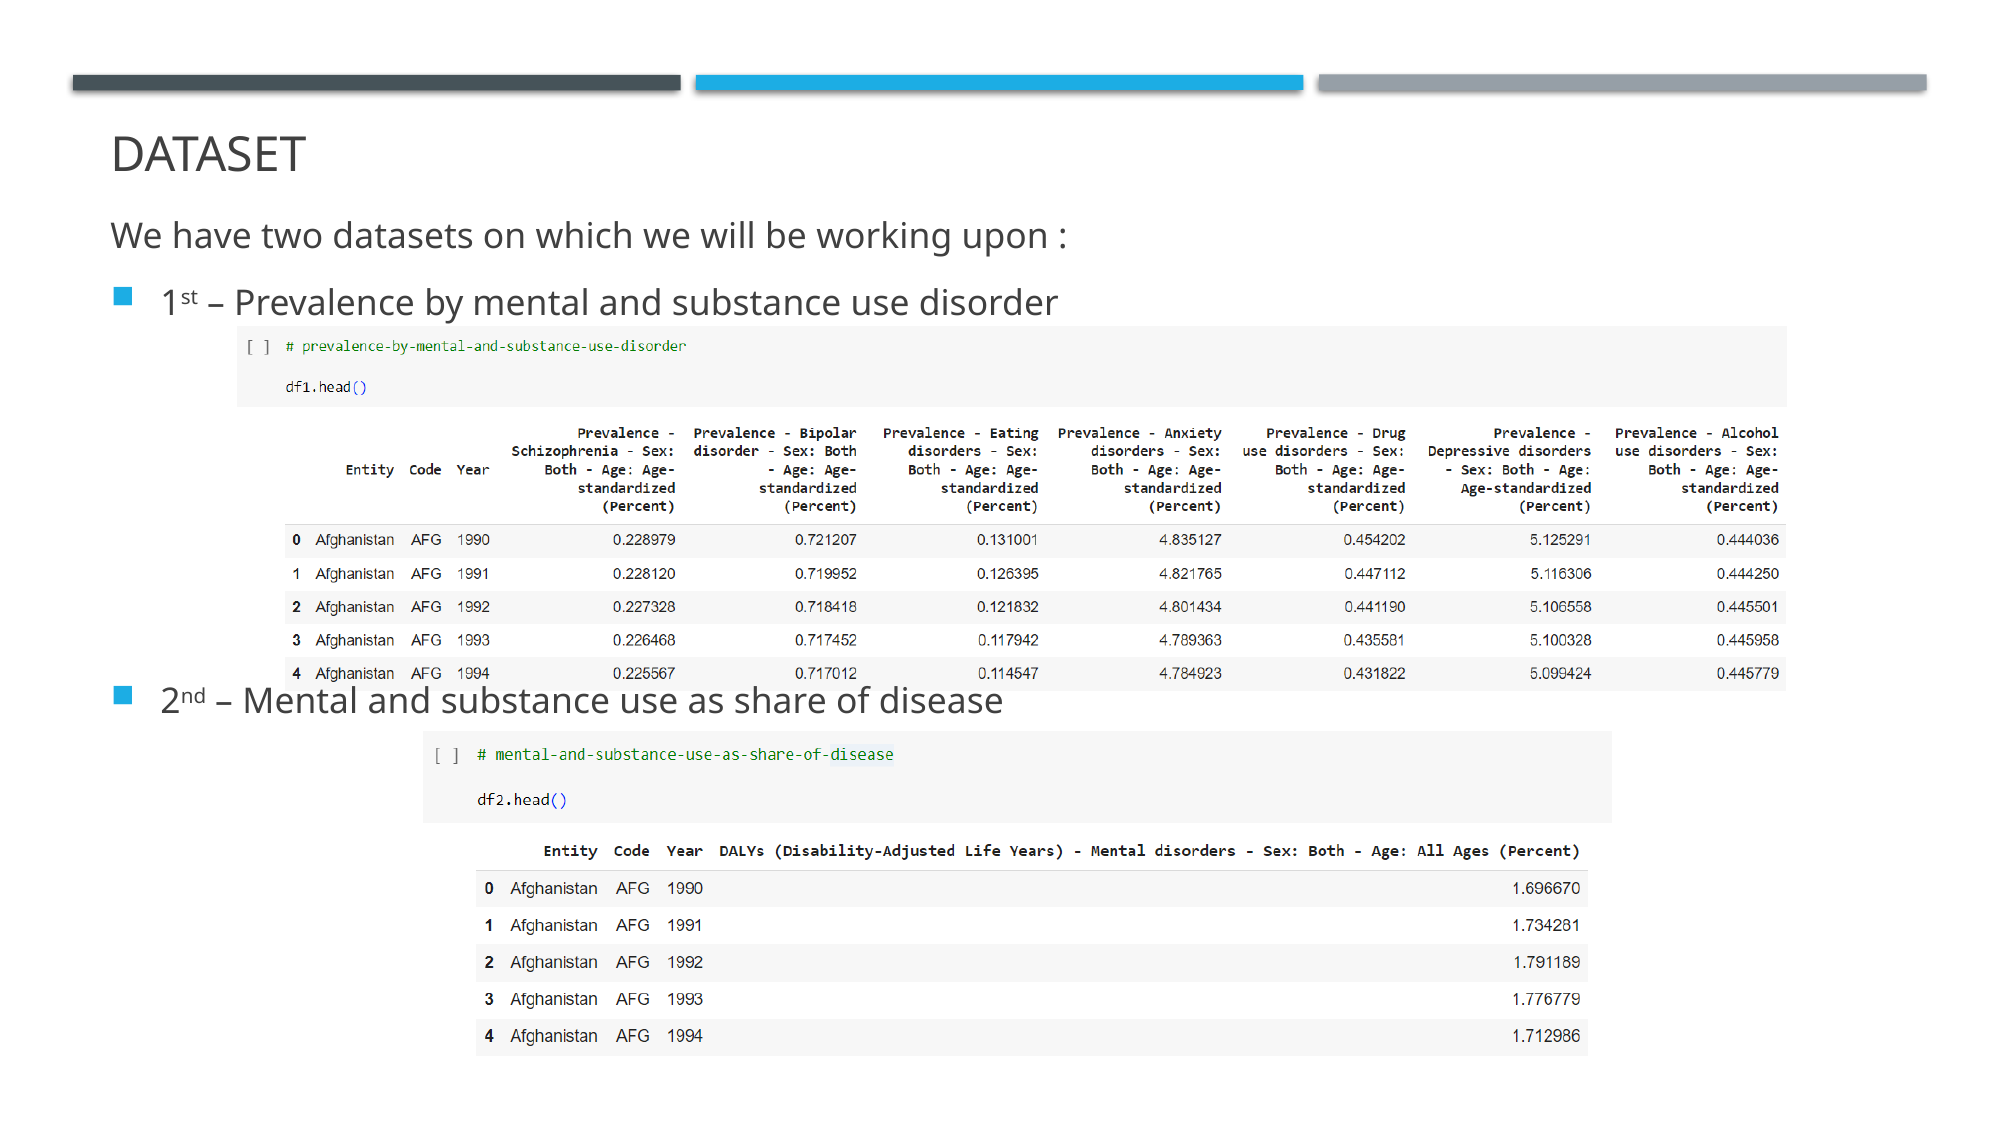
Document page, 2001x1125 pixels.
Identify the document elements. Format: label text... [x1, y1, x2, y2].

title Dataset [95, 115, 1905, 139]
list We have two datasets on which we will be working upon : 1st – Prevalence by mental and substance use disorder 2nd – Mental and substance use as share of disease [95, 139, 1905, 1064]
picture [236, 325, 1797, 703]
picture [420, 731, 1613, 1064]
